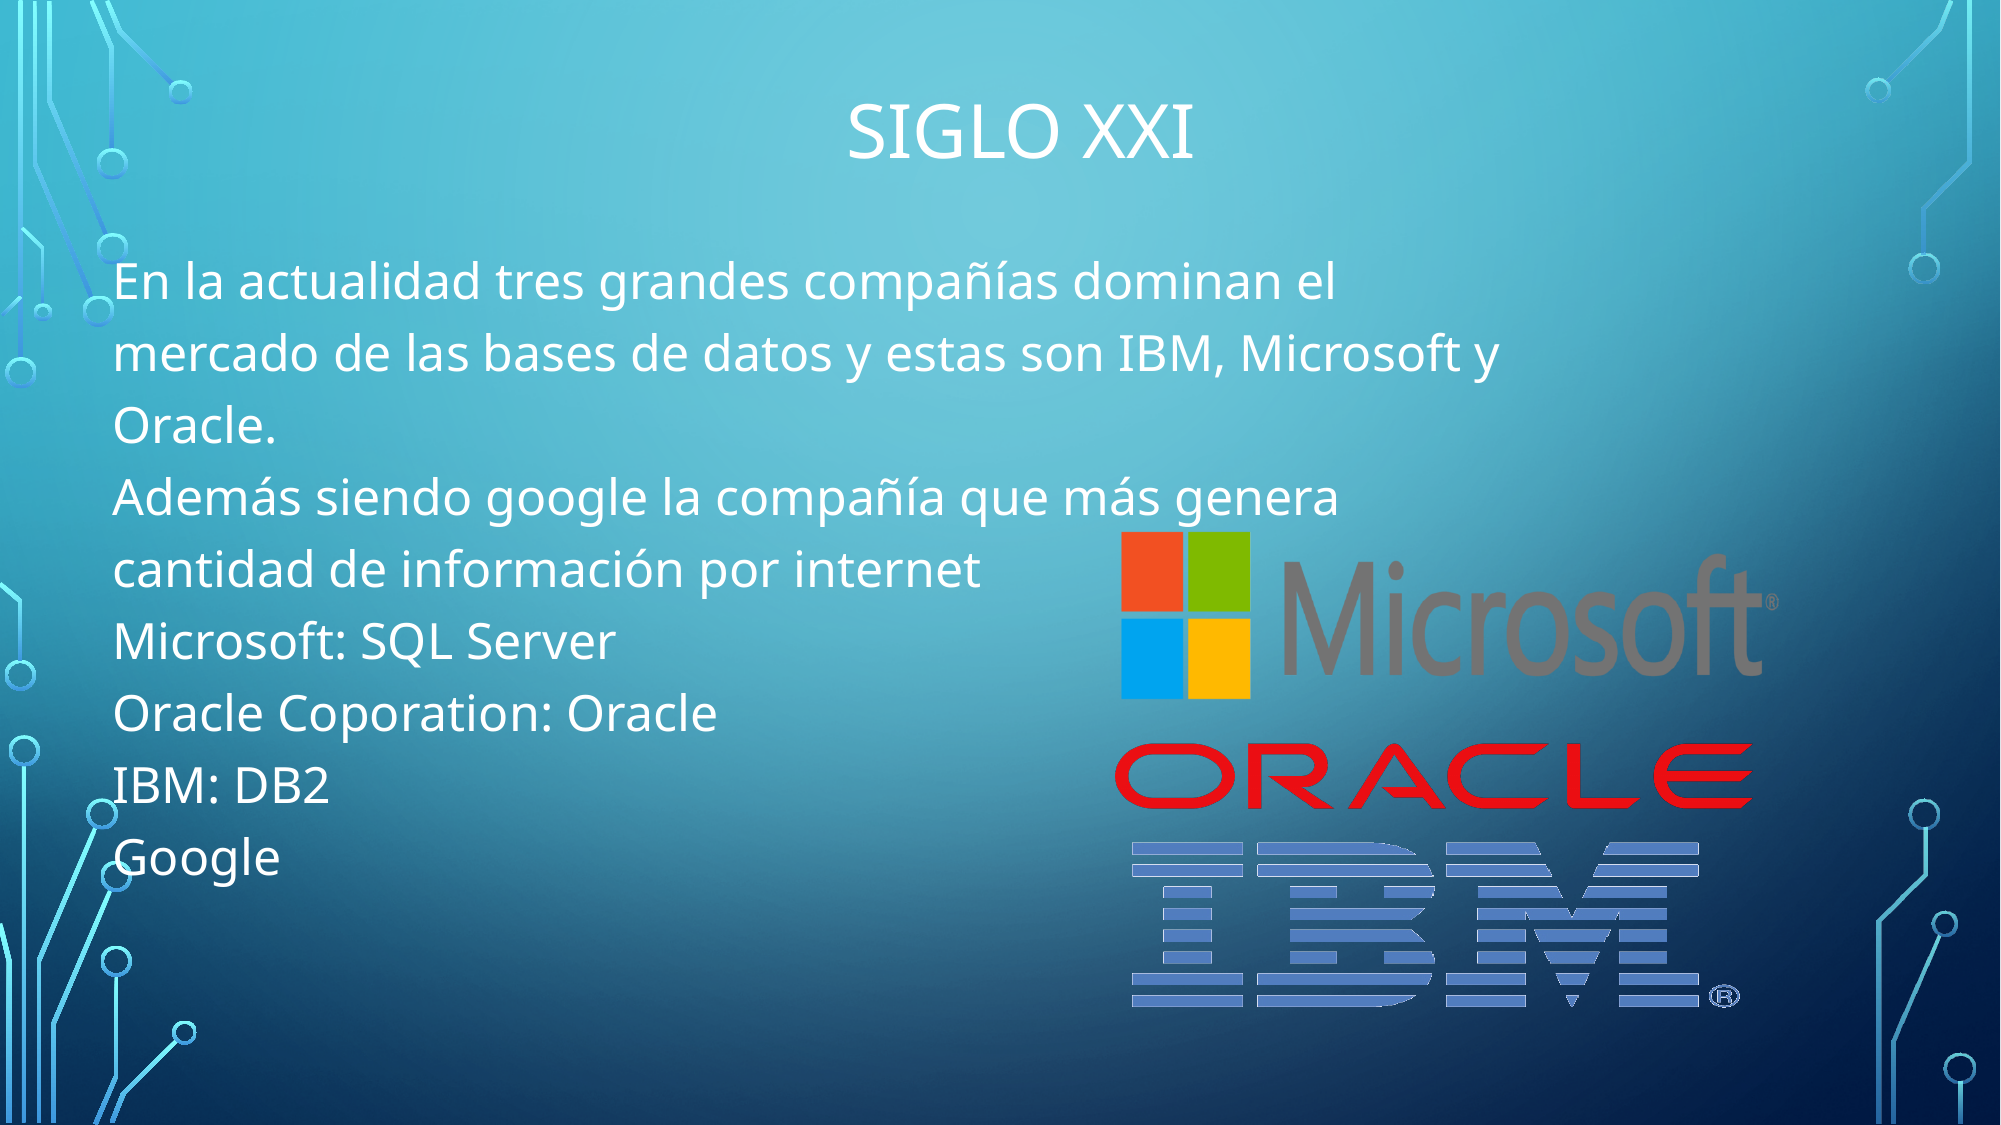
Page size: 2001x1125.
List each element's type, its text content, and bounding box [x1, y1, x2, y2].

title Siglo XXI [290, 29, 1753, 240]
list En la actualidad tres grandes compañías dominan el mercado de las bases de datos y estas son IBM, Microsoft y Oracle. Además siendo google la compañía que más genera cantidad de información por internet Microsoft: SQL Server Oracle Coporation: Oracle IBM: DB2 Google [97, 229, 1560, 850]
picture [1086, 505, 1787, 1037]
